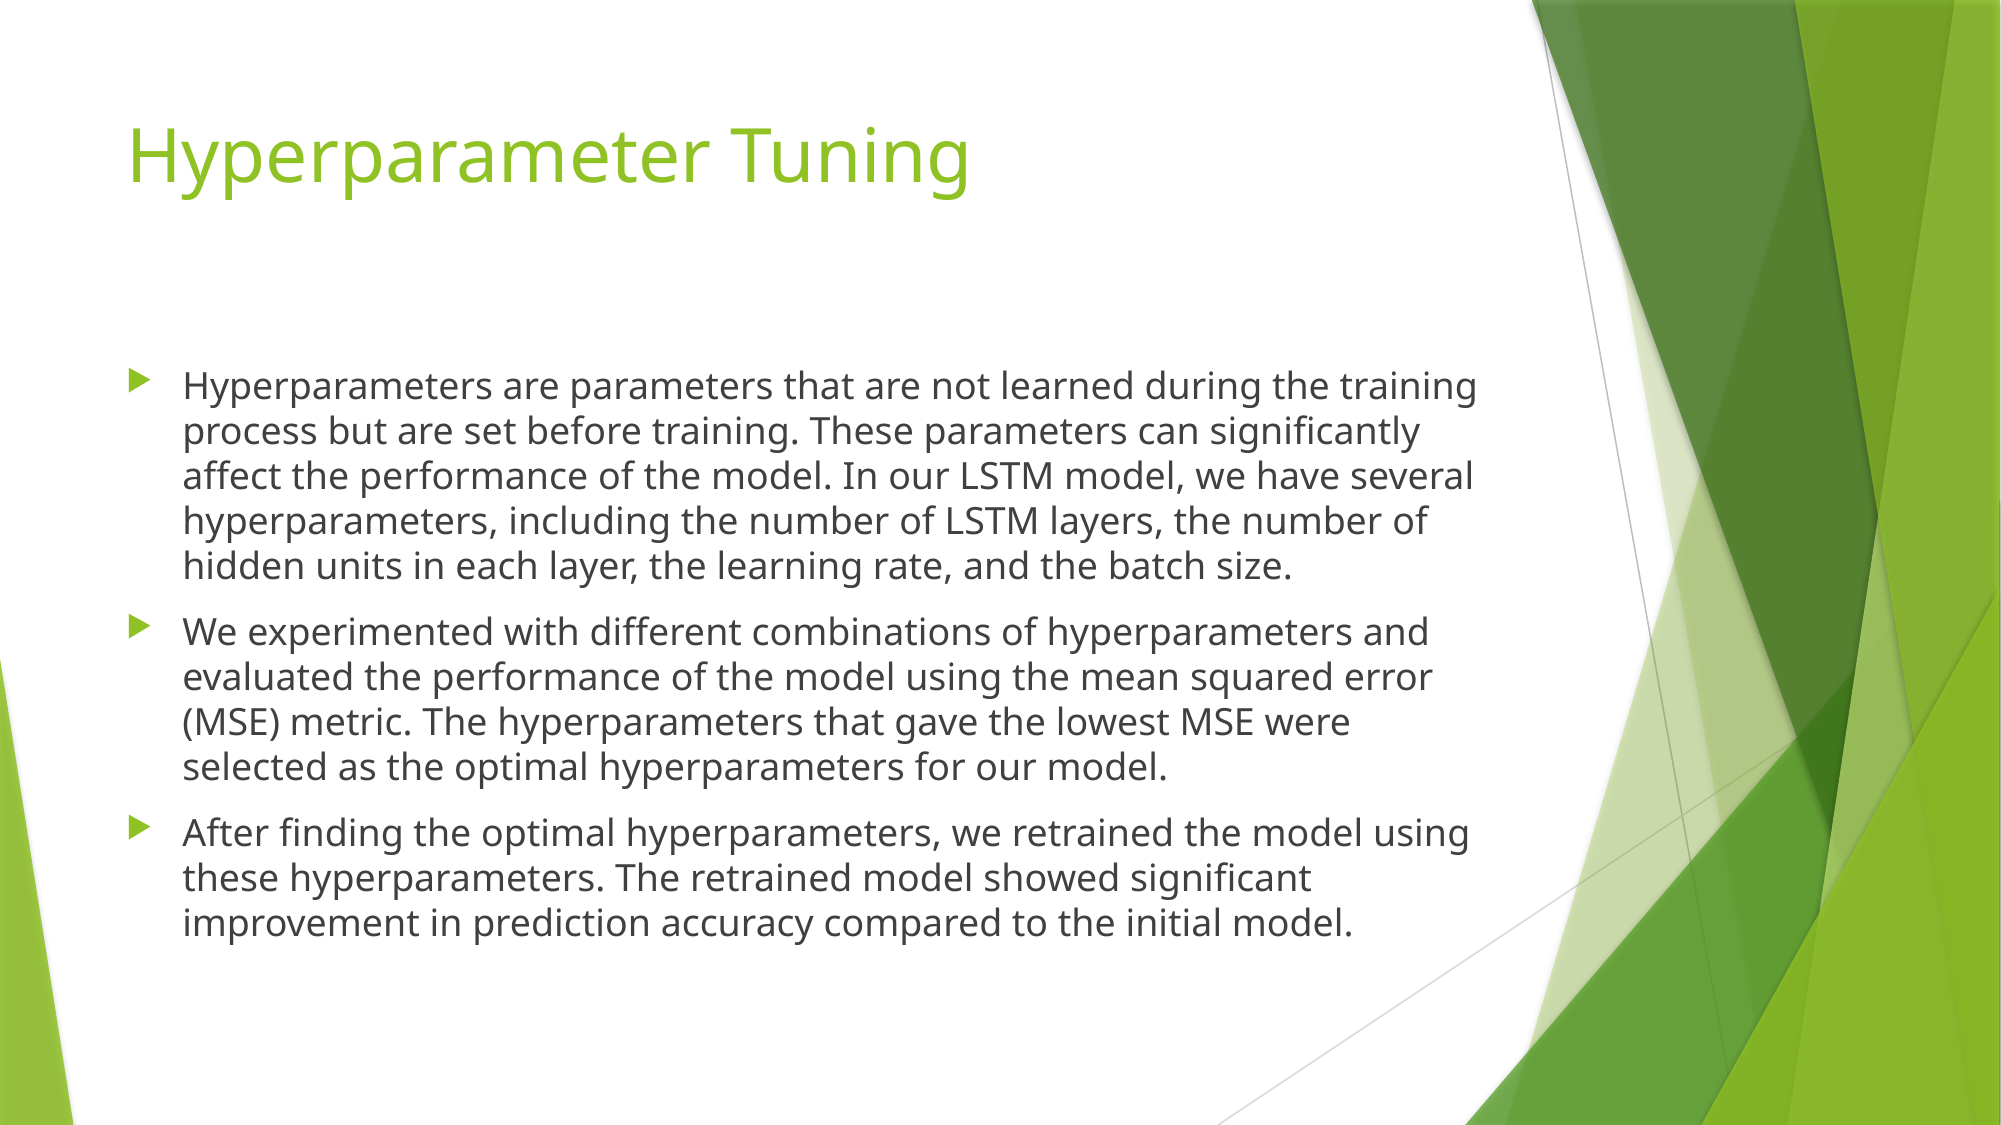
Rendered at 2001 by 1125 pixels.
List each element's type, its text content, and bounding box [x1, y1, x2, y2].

title Hyperparameter Tuning [111, 99, 1522, 317]
list Hyperparameters are parameters that are not learned during the training process but are set before training. These parameters can significantly affect the performance of the model. In our LSTM model, we have several hyperparameters, including the number of LSTM layers, the number of hidden units in each layer, the learning rate, and the batch size. We experimented with different combinations of hyperparameters and evaluated the performance of the model using the mean squared error (MSE) metric. The hyperparameters that gave the lowest MSE were selected as the optimal hyperparameters for our model. After finding the optimal hyperparameters, we retrained the model using these hyperparameters. The retrained model showed significant improvement in prediction accuracy compared to the initial model. [111, 354, 1522, 992]
